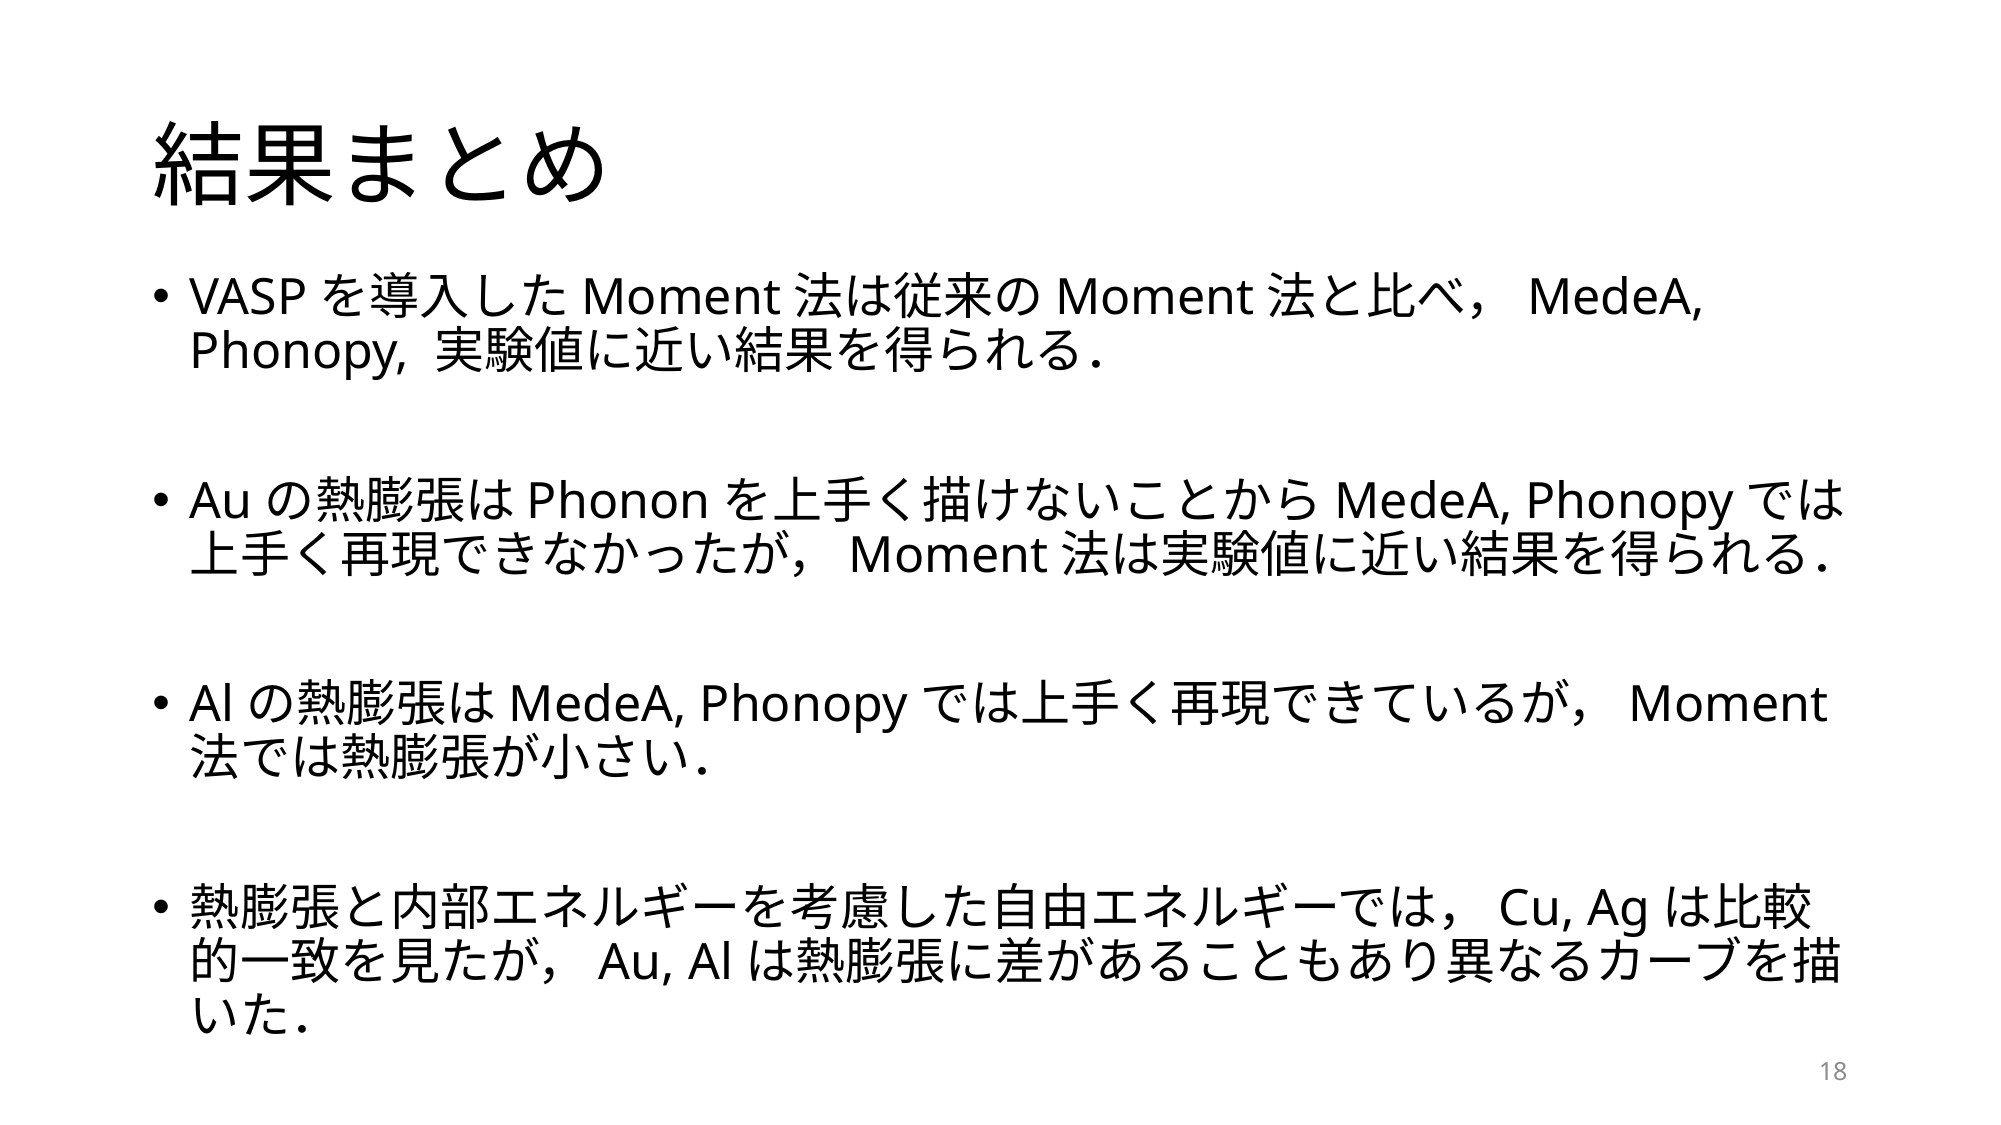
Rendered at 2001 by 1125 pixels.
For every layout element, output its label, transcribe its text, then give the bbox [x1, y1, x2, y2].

slide_number 18 [1412, 1042, 1863, 1103]
list VASPを導入したMoment法は従来のMoment法と比べ，MedeA, Phonopy, 実験値に近い結果を得られる． Auの熱膨張はPhononを上手く描けないことからMedeA, Phonopyでは上手く再現できなかったが，Moment法は実験値に近い結果を得られる． Alの熱膨張はMedeA, Phonopyでは上手く再現できているが，Moment法では熱膨張が小さい． 熱膨張と内部エネルギーを考慮した自由エネルギーでは，Cu, Agは比較的一致を見たが，Au, Alは熱膨張に差があることもあり異なるカーブを描いた． [137, 263, 1863, 1125]
title 結果まとめ [137, 59, 1863, 263]
